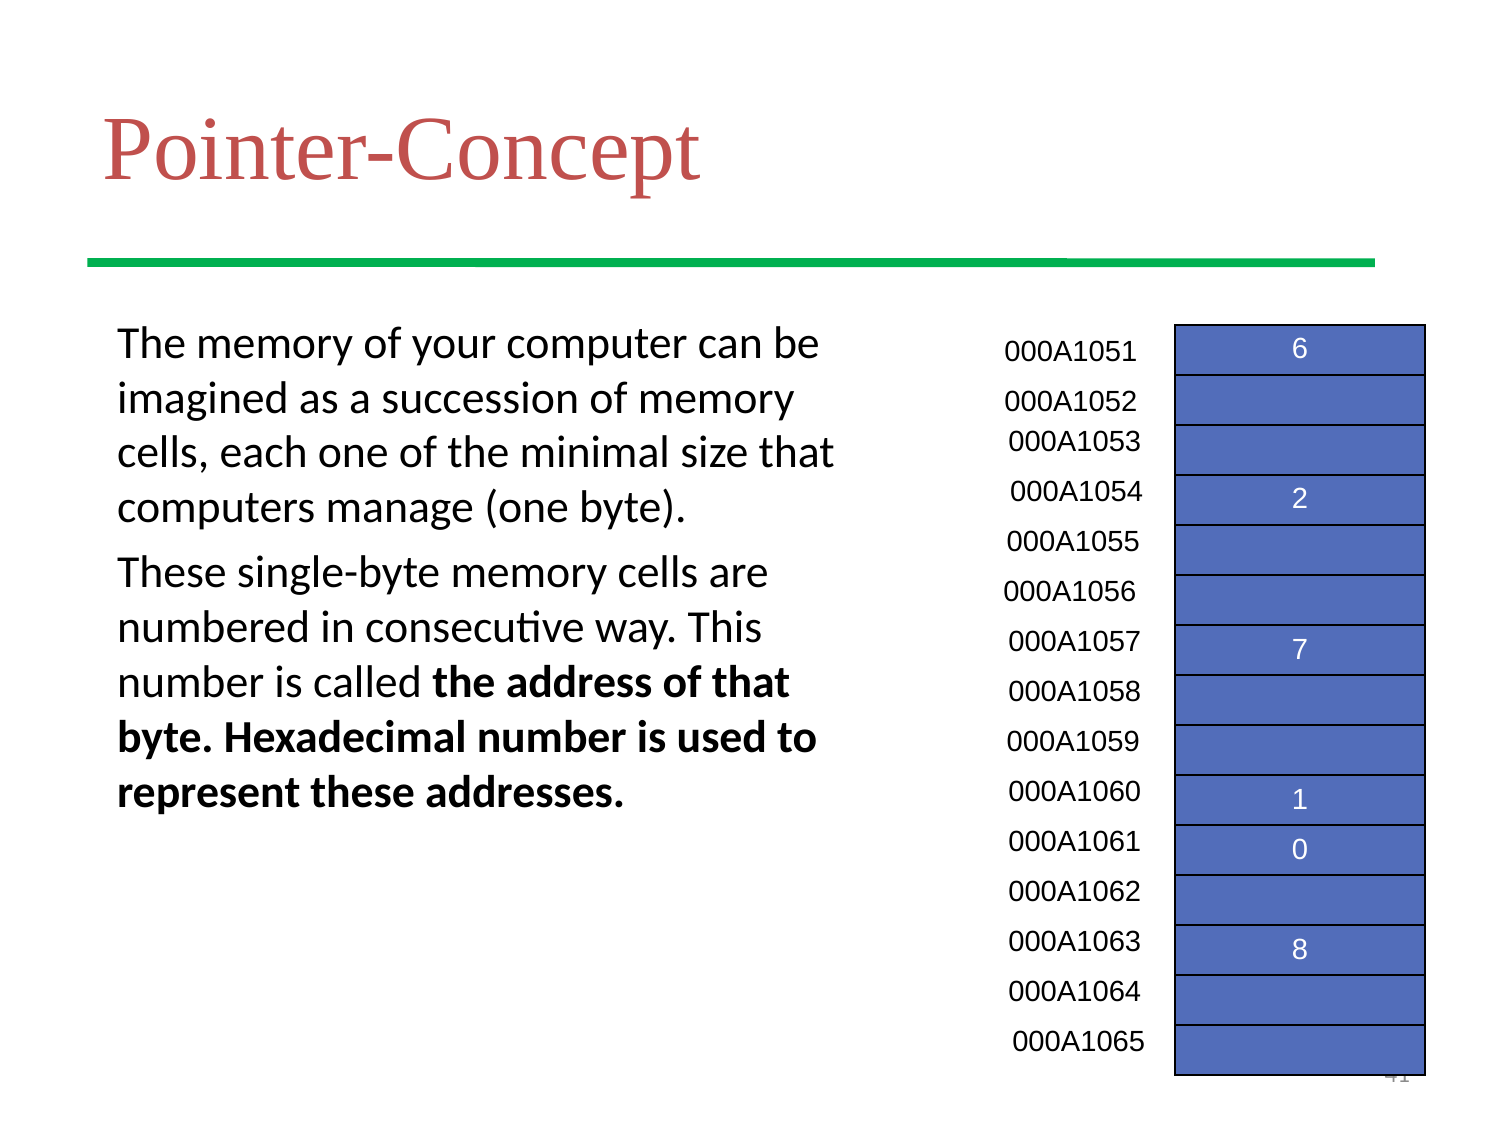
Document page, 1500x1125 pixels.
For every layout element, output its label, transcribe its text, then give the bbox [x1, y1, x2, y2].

text_box 000A1062 [985, 865, 1165, 915]
table_cell [1176, 1026, 1424, 1074]
text_box 000A1064 [985, 965, 1165, 1015]
table_cell 2 [1176, 476, 1424, 524]
text_box 000A1054 [968, 465, 1174, 515]
text_box 000A1055 [983, 515, 1163, 565]
slide_number 41 [1074, 1042, 1425, 1103]
text_box 000A1053 [985, 415, 1165, 465]
table_cell [1176, 876, 1424, 924]
table_cell 8 [1176, 926, 1424, 974]
text_box 000A1058 [985, 665, 1165, 715]
table_cell [1176, 376, 1424, 424]
table_cell [1176, 726, 1424, 774]
text_box 000A1063 [985, 915, 1165, 965]
table_header 6 [1176, 326, 1424, 374]
table_cell 0 [1176, 826, 1424, 874]
table_cell 1 [1176, 776, 1424, 824]
text_box 000A1052 [962, 374, 1174, 425]
table_cell 7 [1176, 626, 1424, 674]
list The memory of your computer can be imagined as a succession of memory cells, each one of the minimal size that computers manage (one byte). These single-byte memory cells are numbered in consecutive way. This number is called the address of that byte. Hexadecimal number is used to represent these addresses. [101, 304, 900, 1075]
table_cell [1176, 426, 1424, 474]
title Pointer-Concept [86, 49, 1437, 237]
text_box 000A1061 [985, 815, 1165, 865]
table_cell [1176, 526, 1424, 574]
text_box 000A1057 [985, 615, 1165, 665]
text_box 000A1056 [979, 564, 1161, 615]
table_cell [1176, 576, 1424, 624]
text_box 000A1065 [989, 1015, 1169, 1065]
text_box 000A1060 [985, 765, 1165, 815]
table_cell [1176, 976, 1424, 1024]
text_box 000A1059 [983, 715, 1163, 765]
table_cell [1176, 676, 1424, 724]
text_box 000A1051 [962, 324, 1174, 374]
